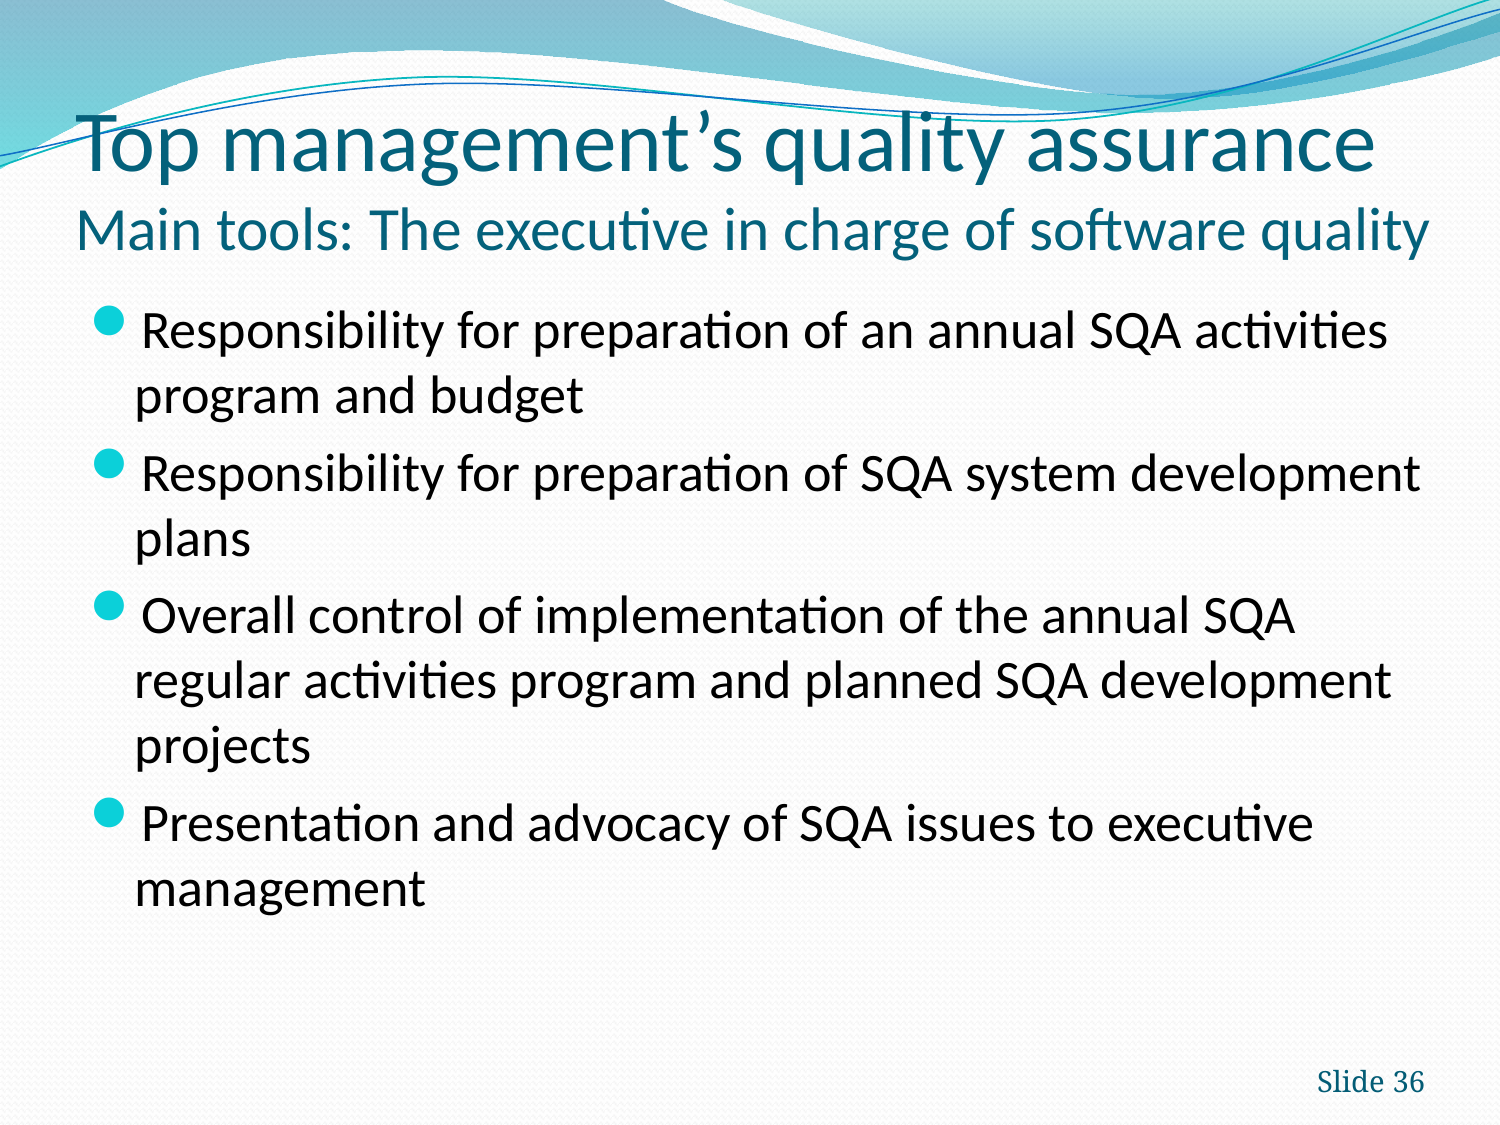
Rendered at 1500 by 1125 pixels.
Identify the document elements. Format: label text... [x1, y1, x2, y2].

title Top management’s quality assurance Main tools: The executive in charge of software quality [75, 75, 1450, 263]
list Responsibility for preparation of an annual SQA activities program and budget Responsibility for preparation of SQA system development plans Overall control of implementation of the annual SQA regular activities program and planned SQA development projects Presentation and advocacy of SQA issues to executive management [75, 287, 1450, 1063]
slide_number Slide 36 [1299, 1042, 1425, 1103]
